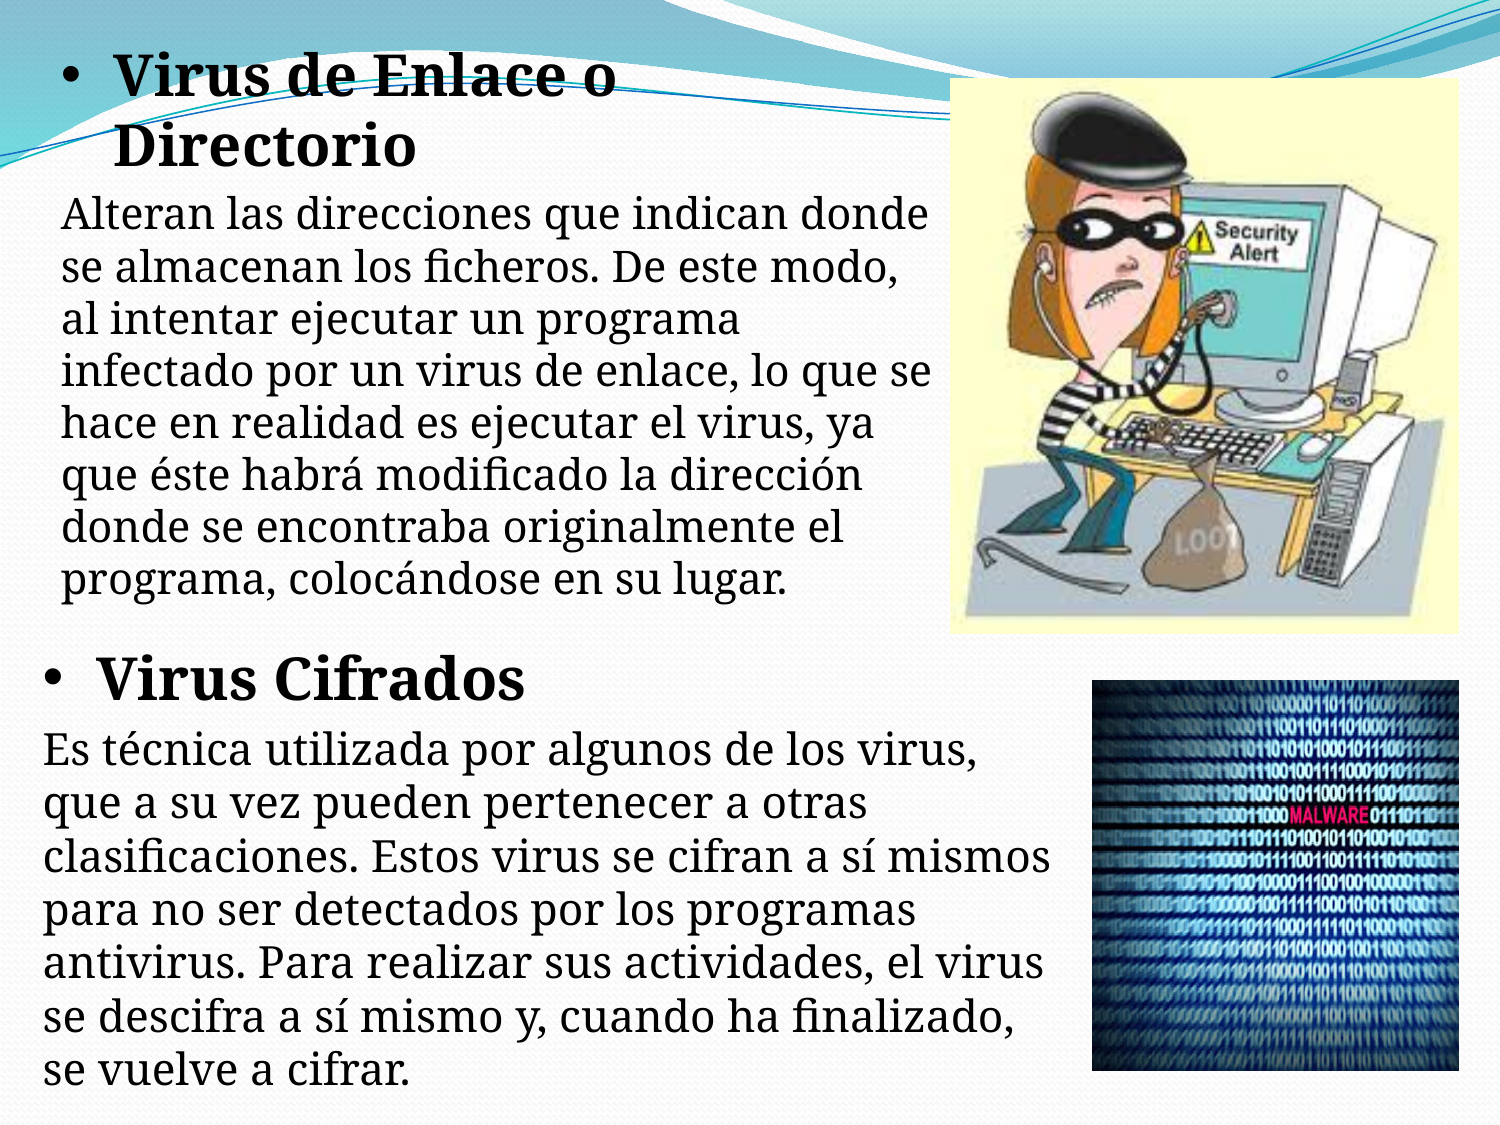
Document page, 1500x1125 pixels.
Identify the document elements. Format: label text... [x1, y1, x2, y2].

picture [950, 77, 1459, 634]
picture [1092, 680, 1459, 1071]
text_box Virus Cifrados Es técnica utilizada por algunos de los virus, que a su vez pueden pertenecer a otras clasificaciones. Estos virus se cifran a sí mismos para no ser detectados por los programas antivirus. Para realizar sus actividades, el virus se descifra a sí mismo y, cuando ha finalizado, se vuelve a cifrar. [27, 633, 1069, 1106]
text_box Virus de Enlace o Directorio Alteran las direcciones que indican donde se almacenan los ficheros. De este modo, al intentar ejecutar un programa infectado por un virus de enlace, lo que se hace en realidad es ejecutar el virus, ya que éste habrá modificado la dirección donde se encontraba originalmente el programa, colocándose en su lugar. [45, 30, 951, 646]
